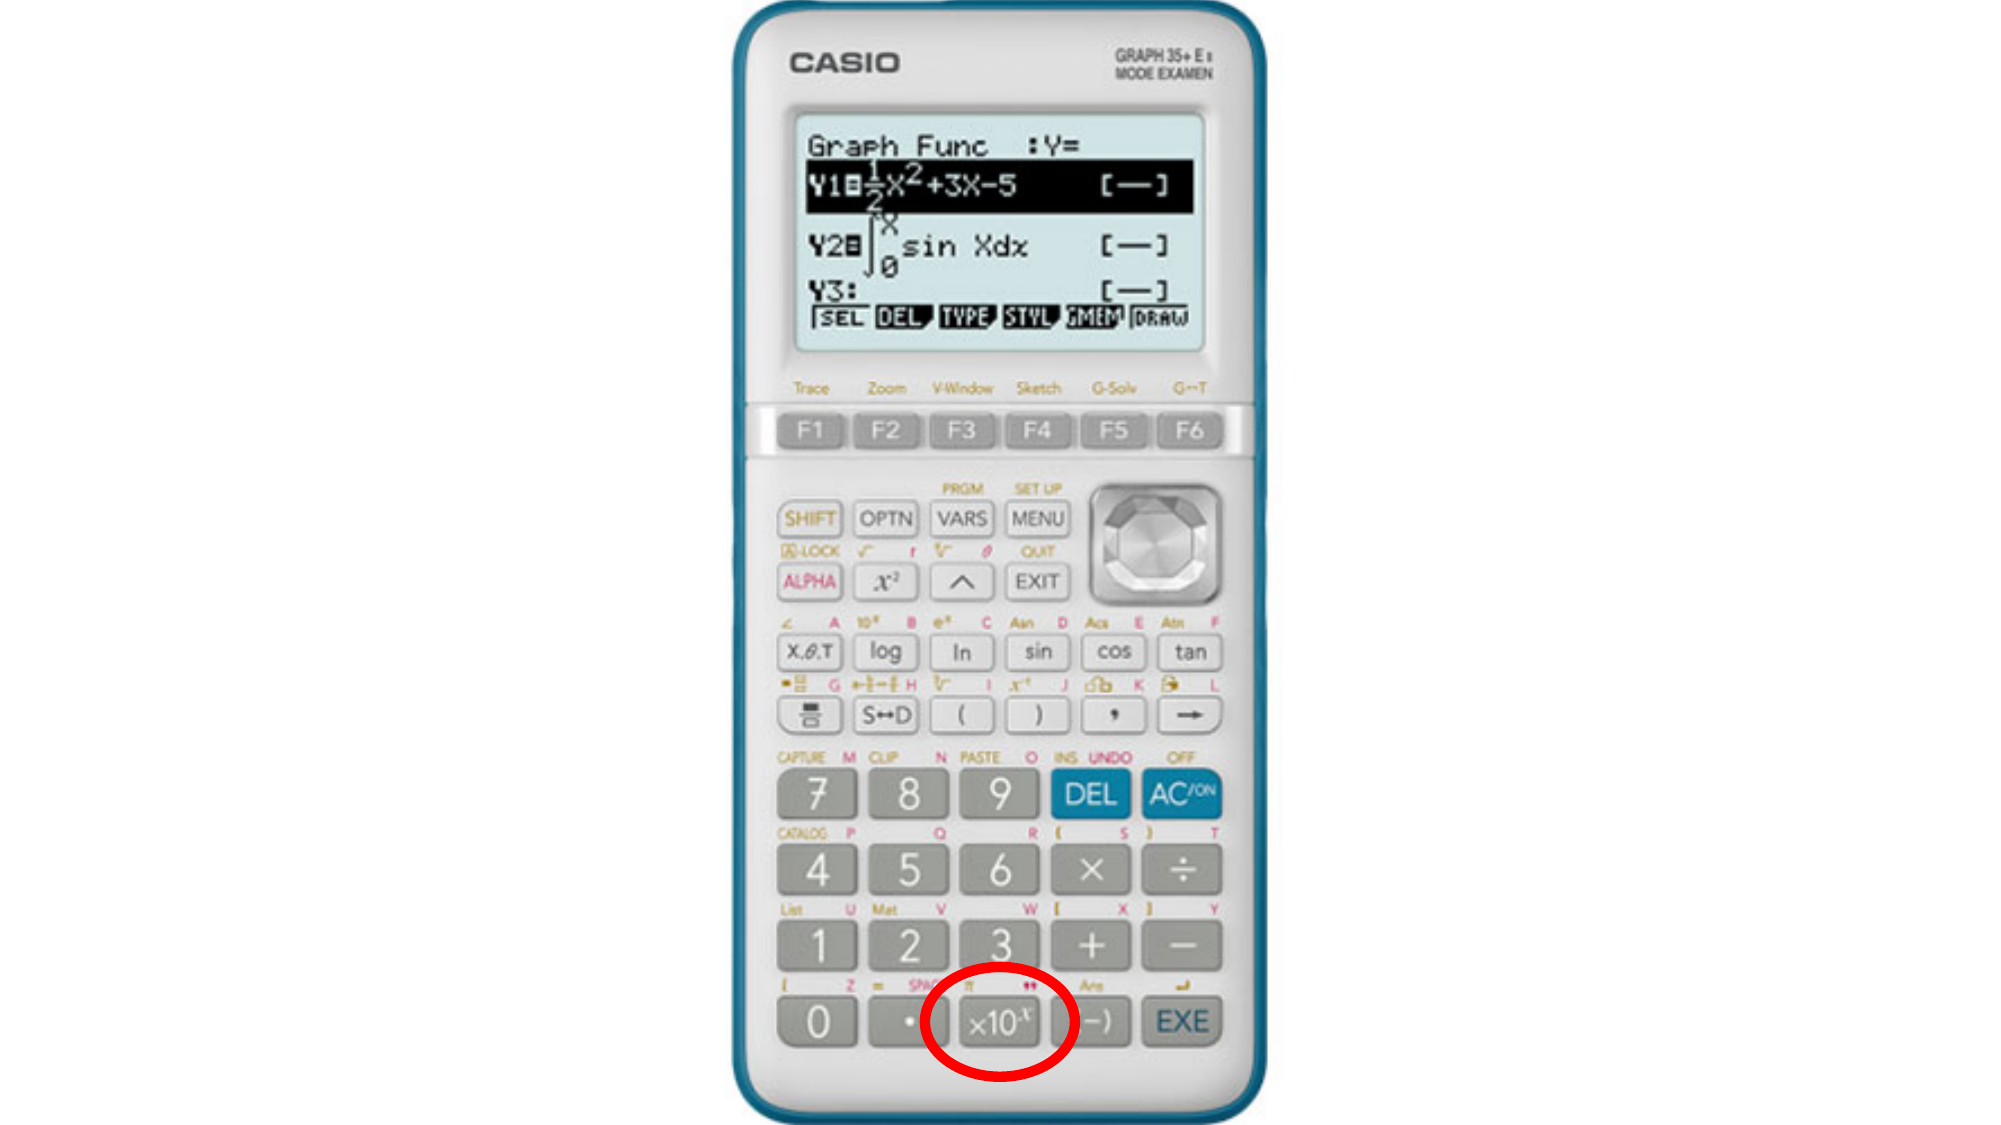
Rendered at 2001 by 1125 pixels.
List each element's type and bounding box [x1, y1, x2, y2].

picture [437, 0, 1563, 1125]
